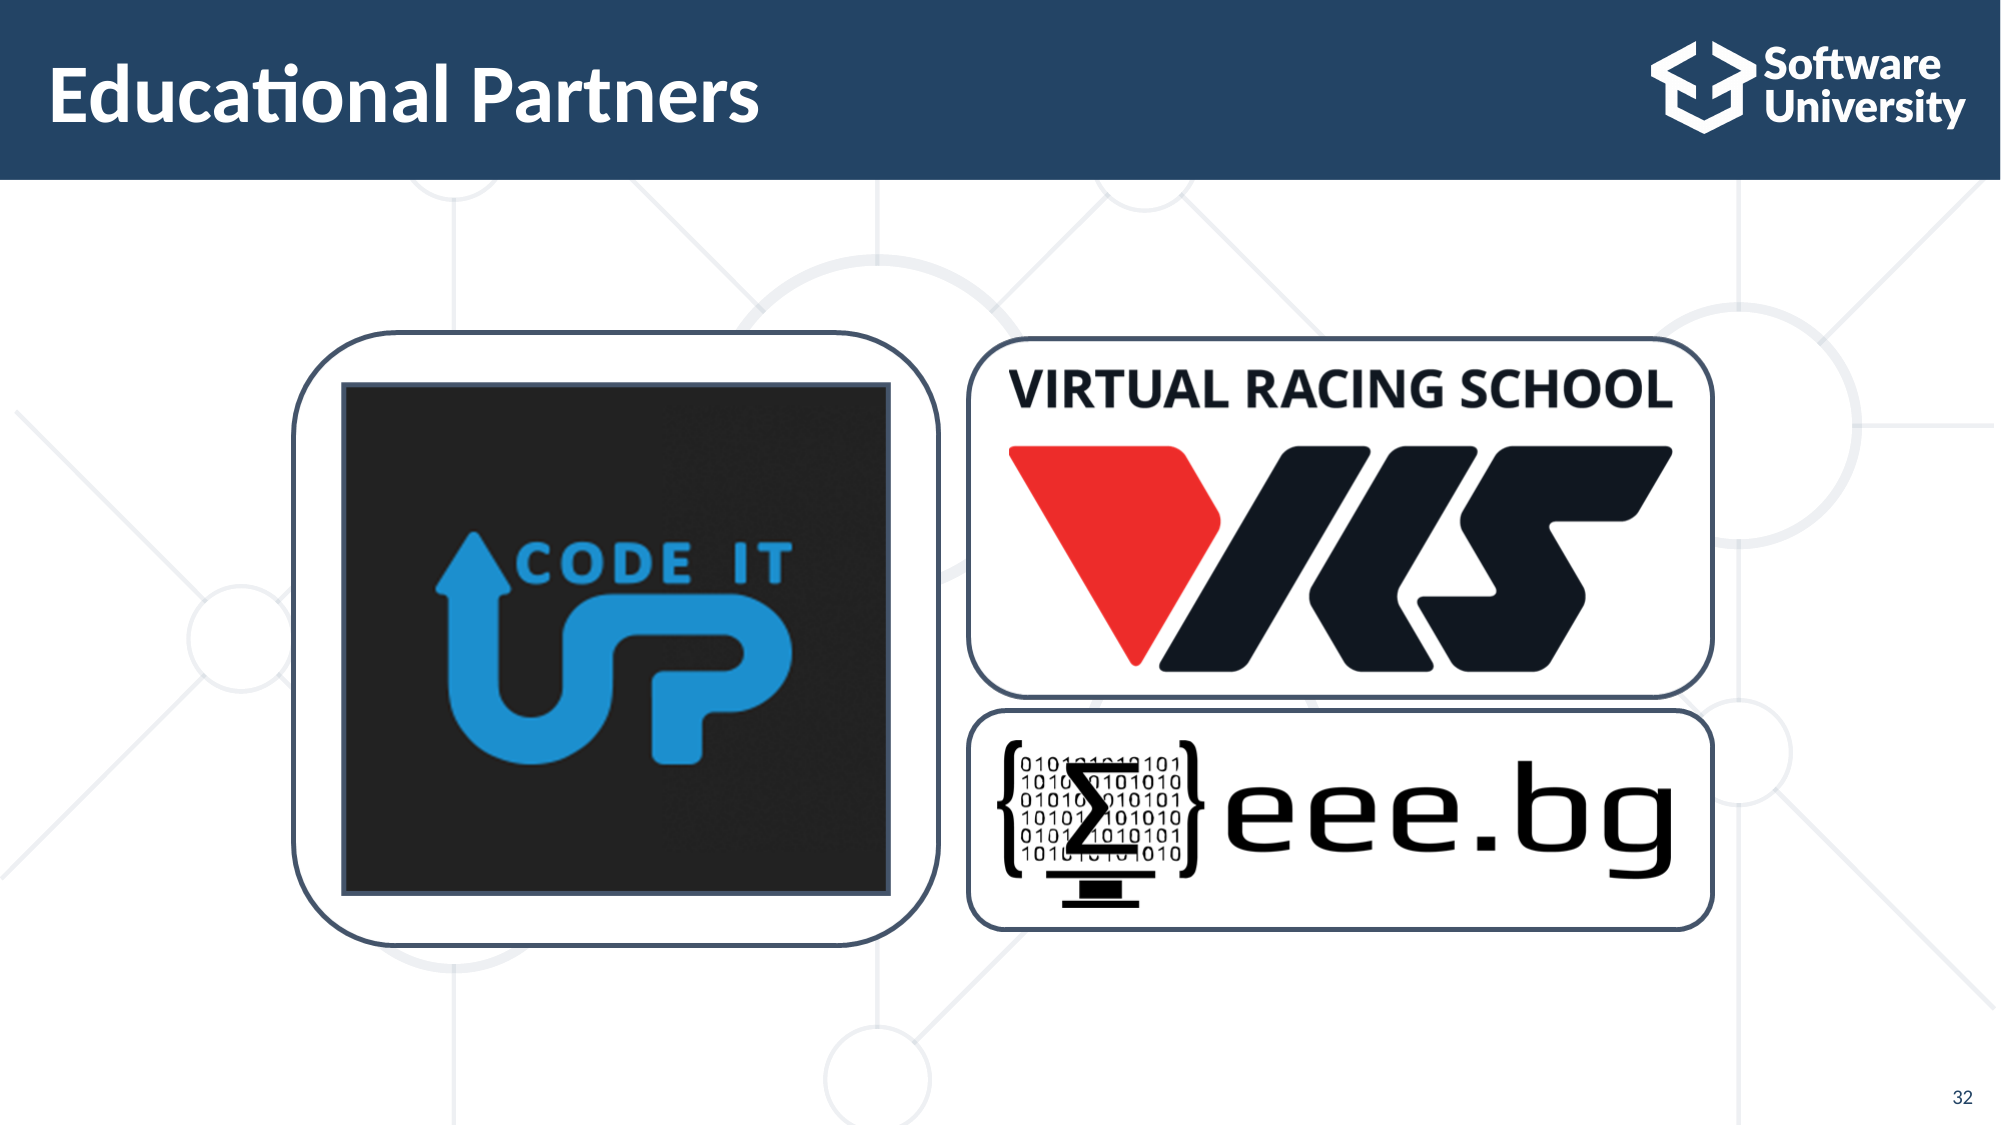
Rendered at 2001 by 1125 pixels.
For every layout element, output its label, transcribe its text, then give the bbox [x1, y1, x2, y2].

picture [965, 193, 1715, 932]
title Educational Partners [31, 16, 1625, 162]
picture [1651, 41, 1966, 134]
picture [291, 330, 941, 948]
slide_number 32 [1927, 1067, 1989, 1117]
